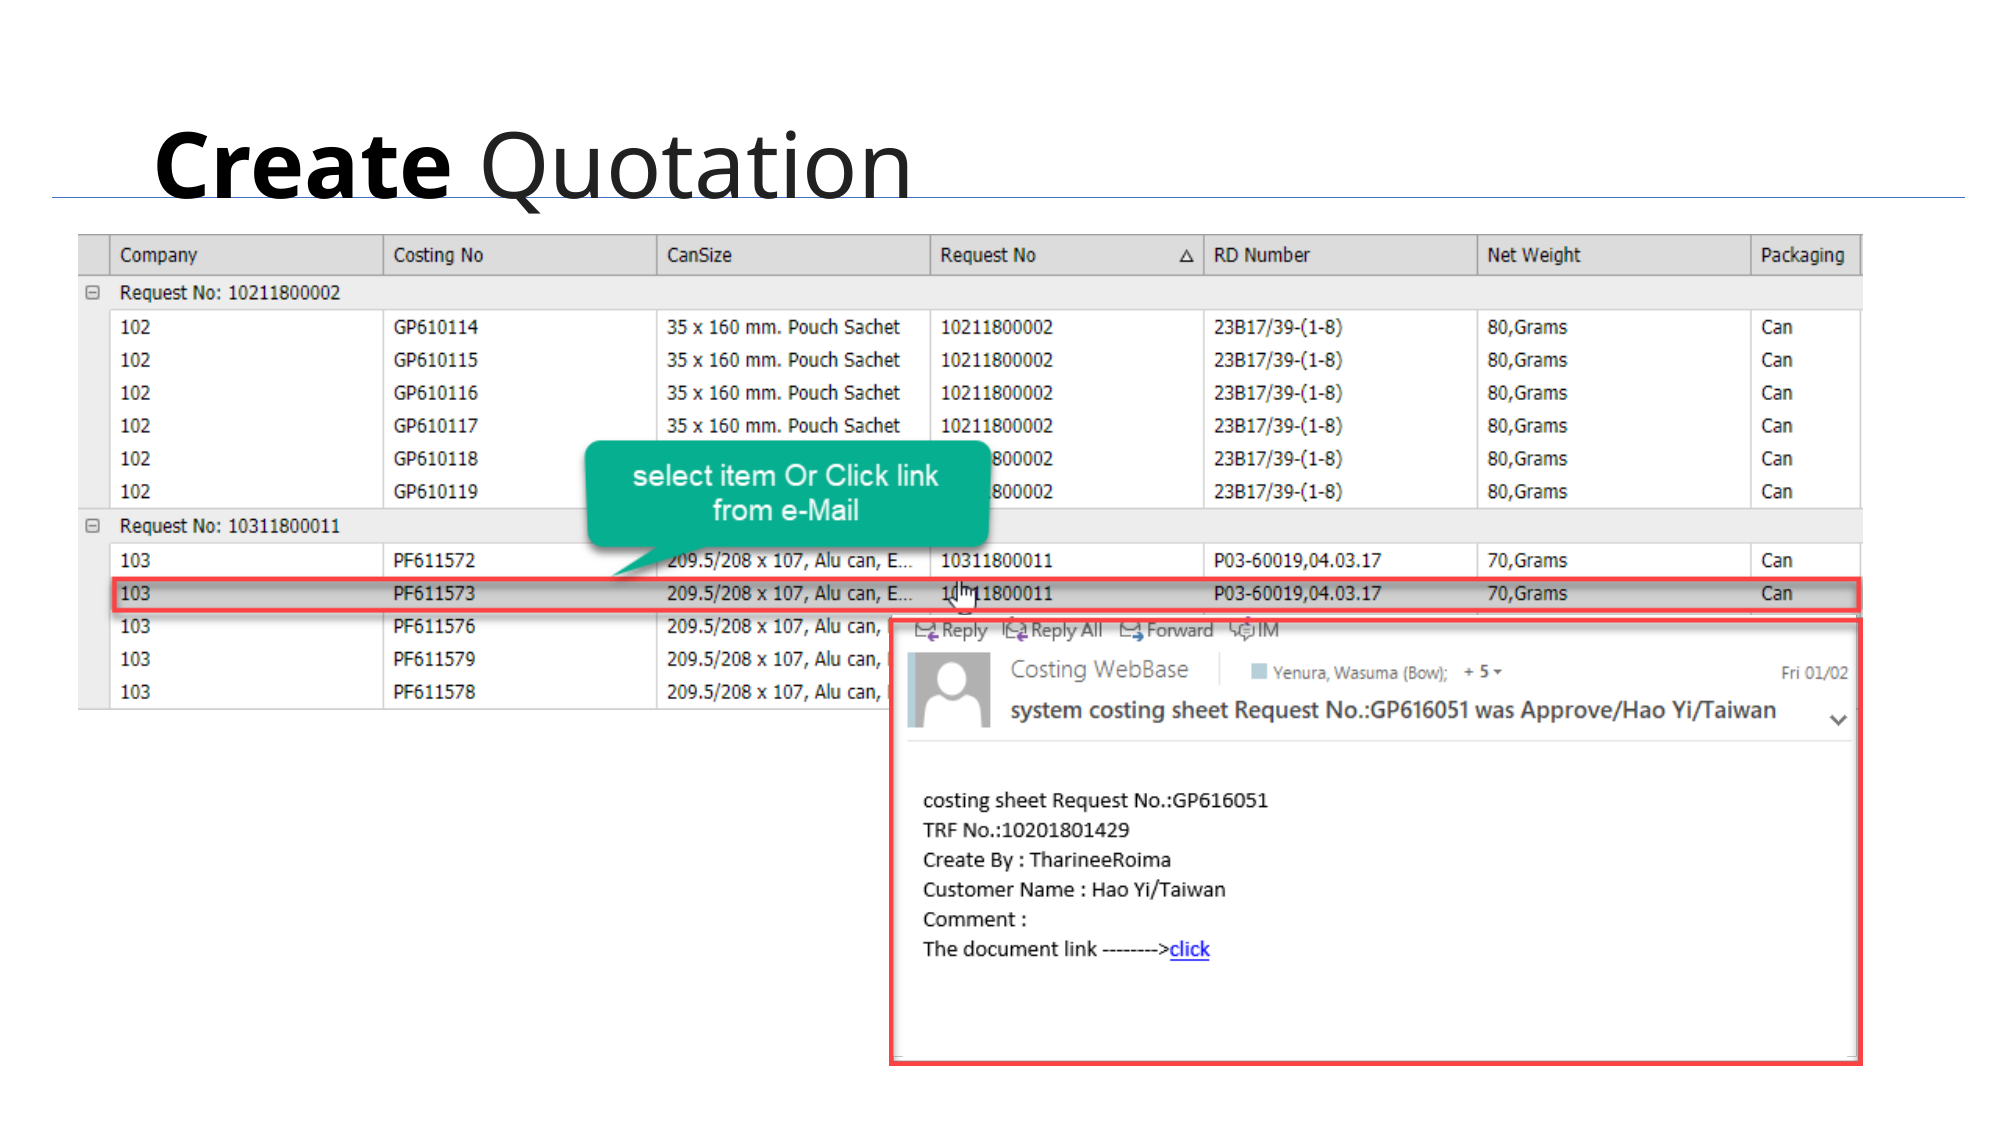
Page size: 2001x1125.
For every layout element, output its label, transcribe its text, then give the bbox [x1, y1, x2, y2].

title Create Quotation [137, 59, 1863, 197]
picture [78, 234, 1863, 1066]
title Create Quotation [137, 198, 1863, 234]
